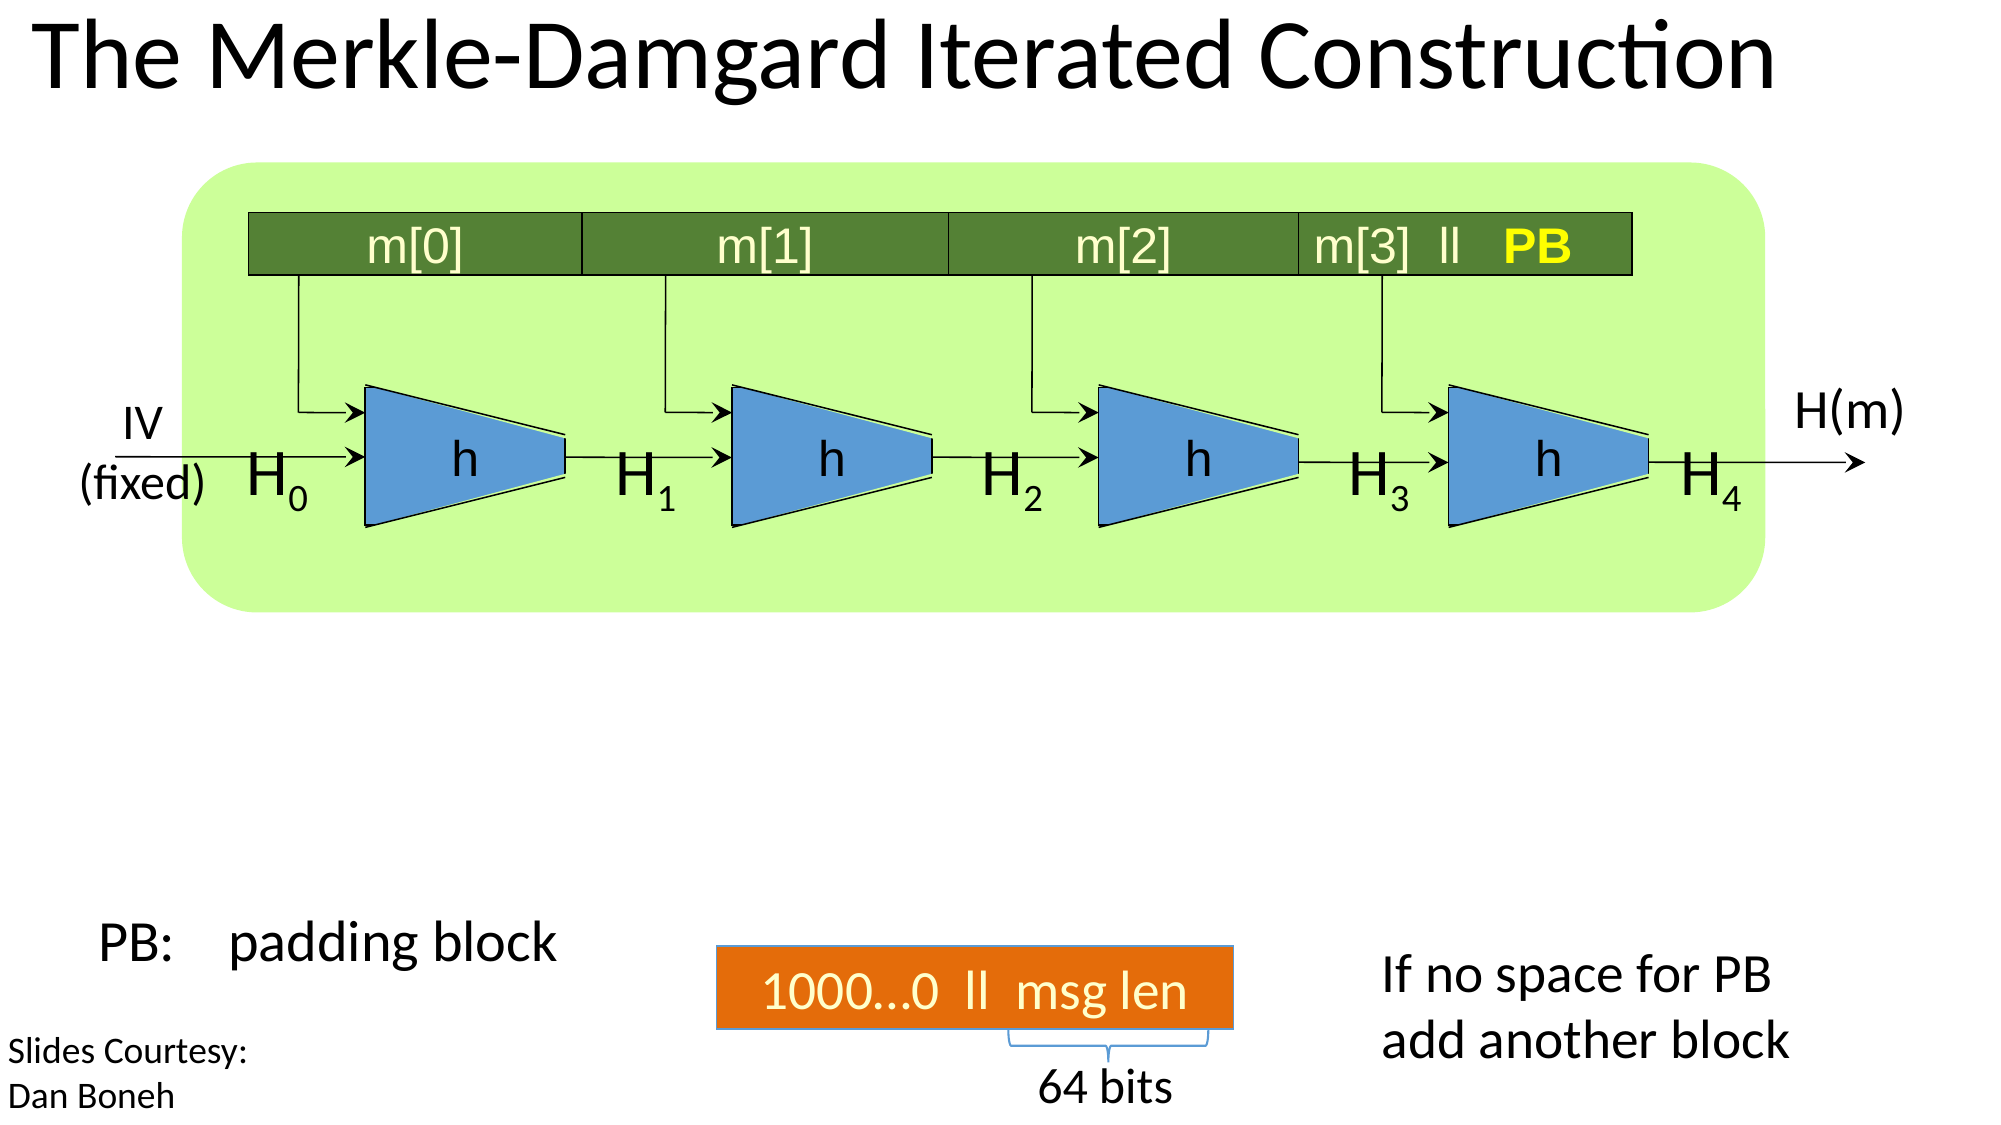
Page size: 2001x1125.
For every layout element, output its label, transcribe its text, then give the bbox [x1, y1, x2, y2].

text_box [298, 274, 366, 414]
text_box m[1] [581, 212, 948, 275]
text_box Slides Courtesy: Dan Boneh [0, 1018, 712, 1125]
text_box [1448, 384, 1683, 419]
text_box H(m) [1779, 365, 1924, 448]
text_box If no space for PB add another block [1366, 929, 1811, 1079]
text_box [1031, 274, 1099, 413]
list PB: padding block [83, 662, 1867, 1125]
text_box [364, 384, 599, 419]
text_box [231, 420, 1761, 517]
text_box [1381, 274, 1449, 413]
title The Merkle-Damgard Iterated Construction [16, 0, 1950, 150]
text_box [1098, 384, 1333, 419]
text_box m[3] ll PB [1298, 212, 1632, 275]
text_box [664, 274, 733, 413]
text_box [731, 384, 966, 419]
text_box m[0] [248, 212, 581, 275]
text_box [181, 162, 1766, 426]
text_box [716, 945, 1234, 1122]
text_box m[2] [948, 212, 1298, 275]
text_box [181, 518, 1766, 613]
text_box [62, 381, 294, 519]
